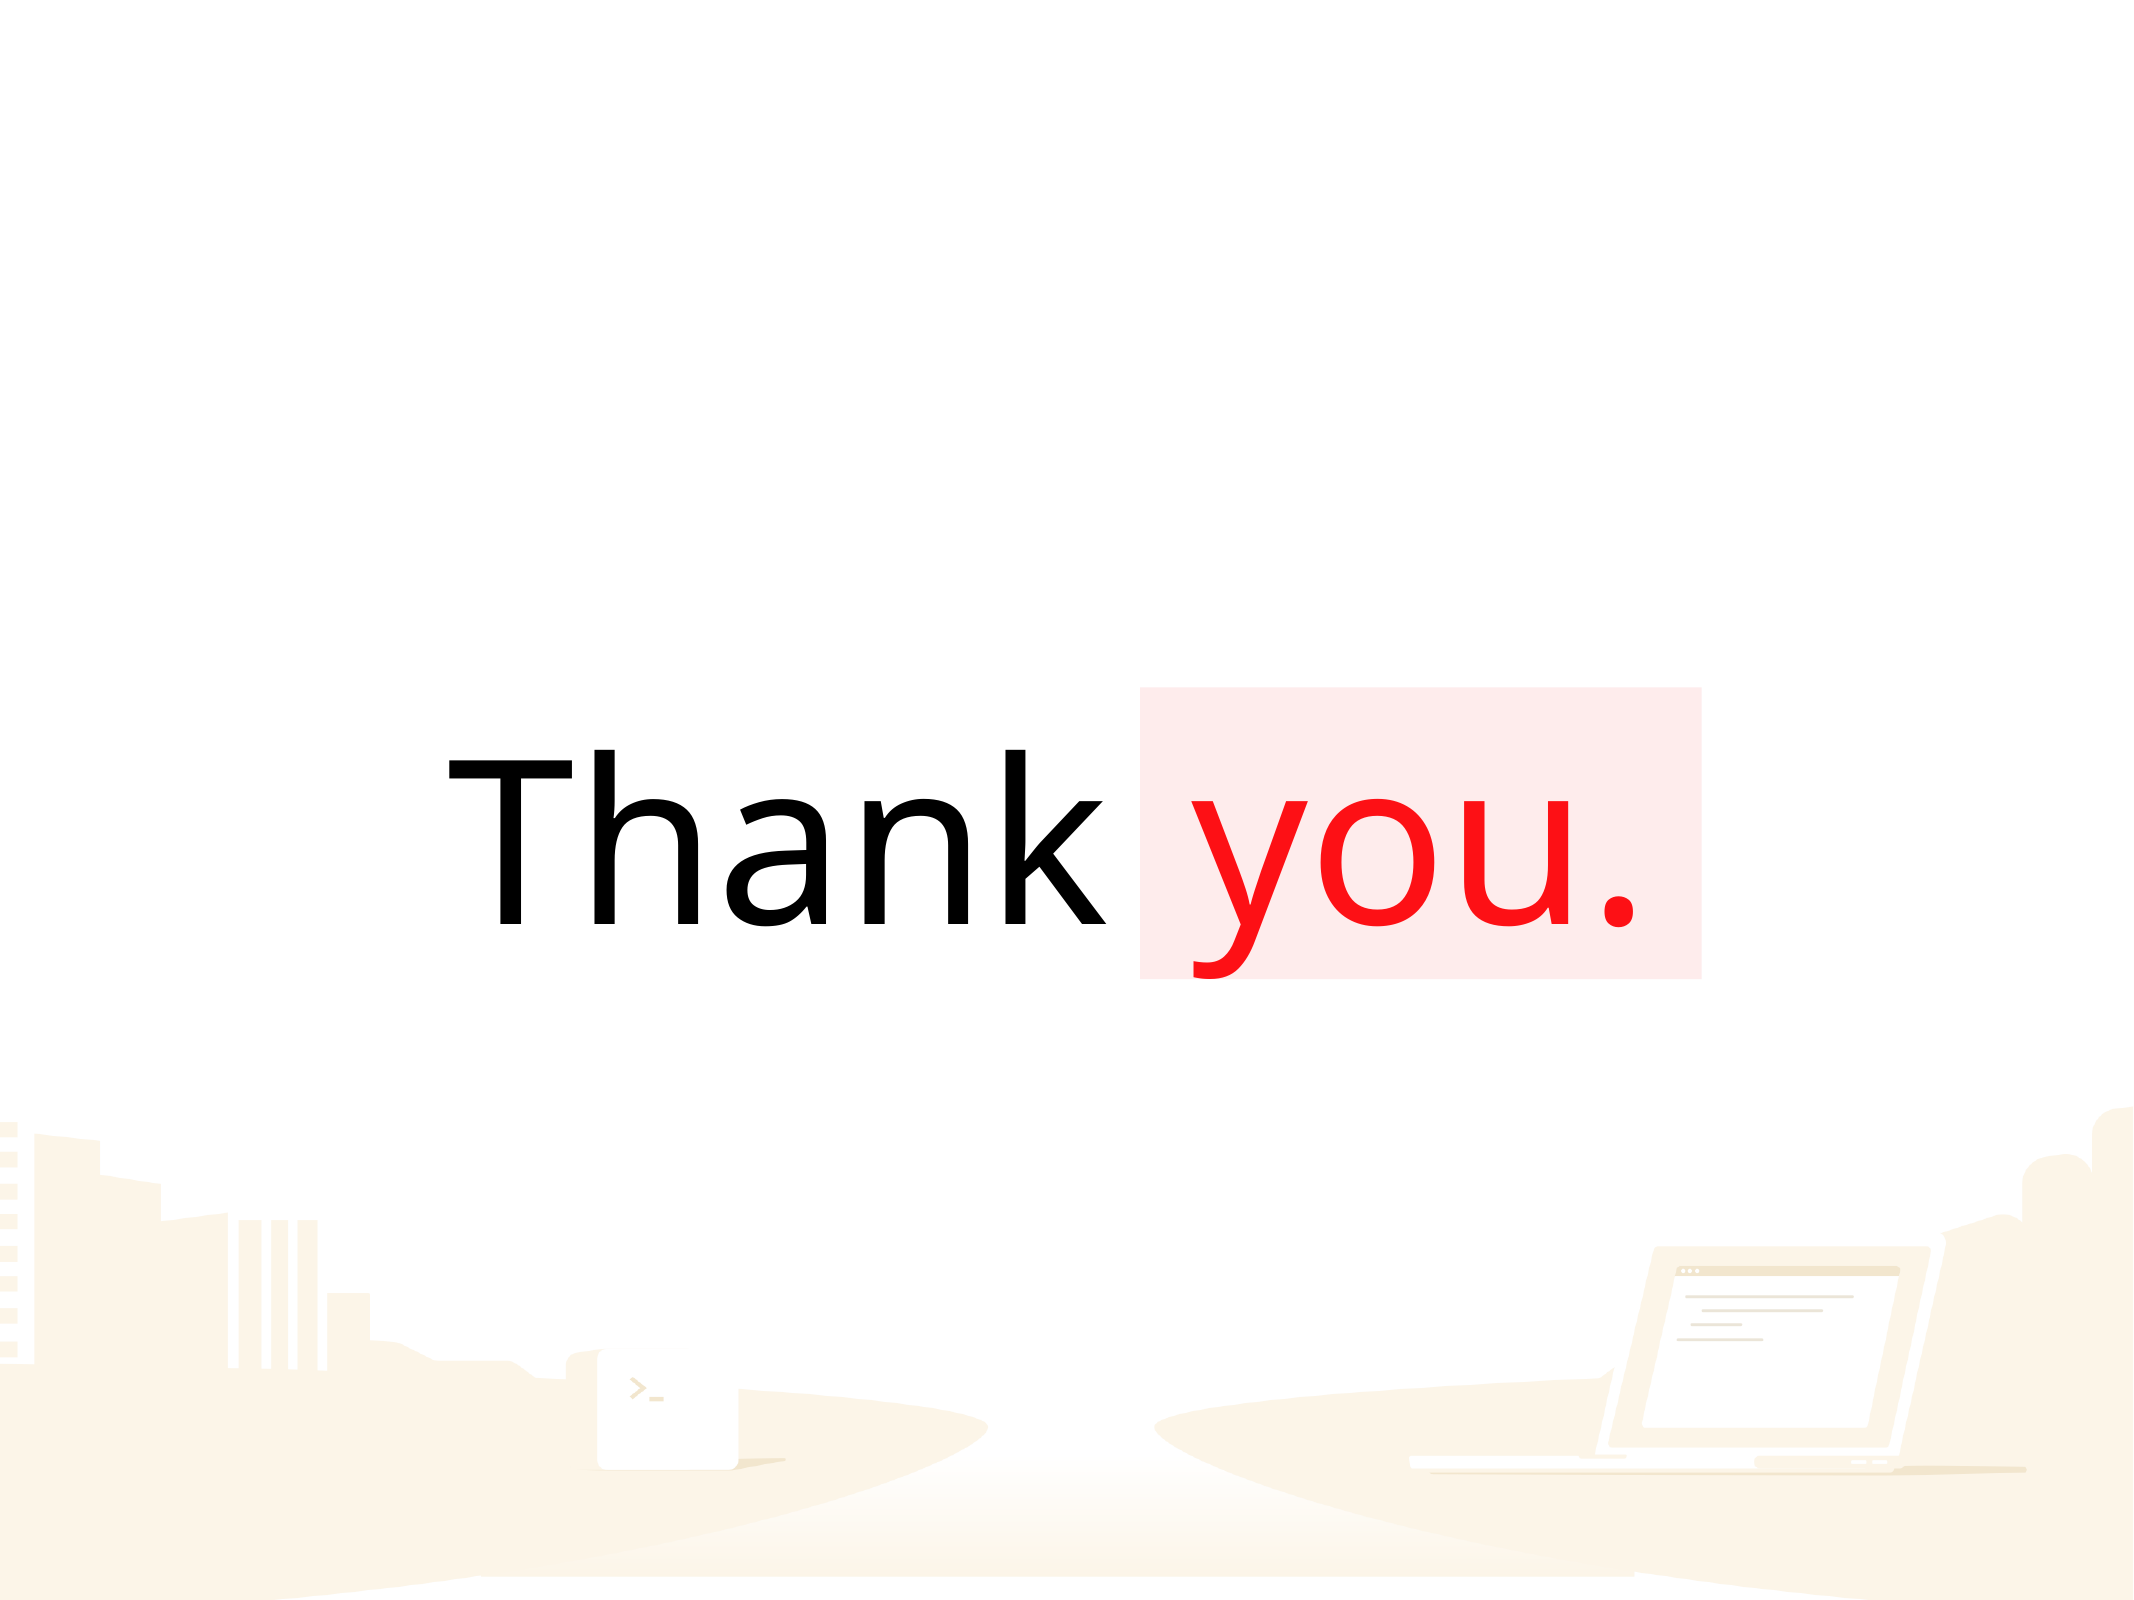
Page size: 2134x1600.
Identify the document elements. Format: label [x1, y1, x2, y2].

picture [0, 1100, 2134, 1600]
text_box [431, 679, 1702, 987]
